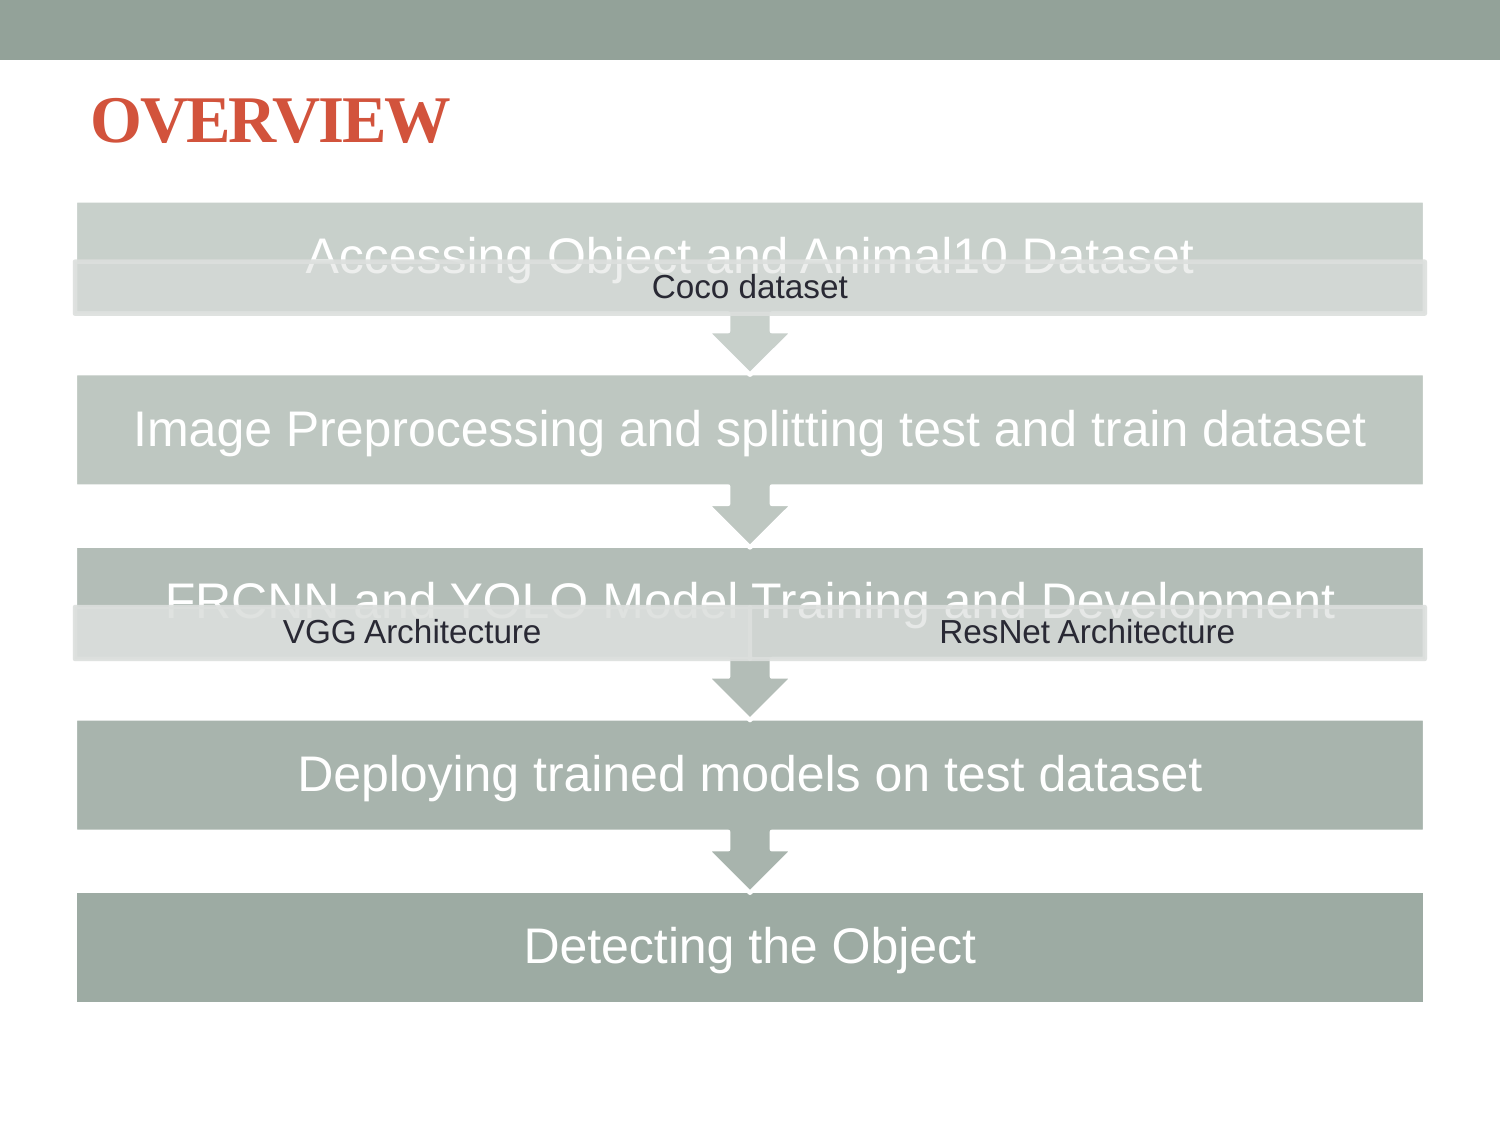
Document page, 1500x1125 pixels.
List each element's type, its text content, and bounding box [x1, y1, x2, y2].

title OVERVIEW [75, 45, 1425, 188]
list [74, 199, 1426, 1006]
